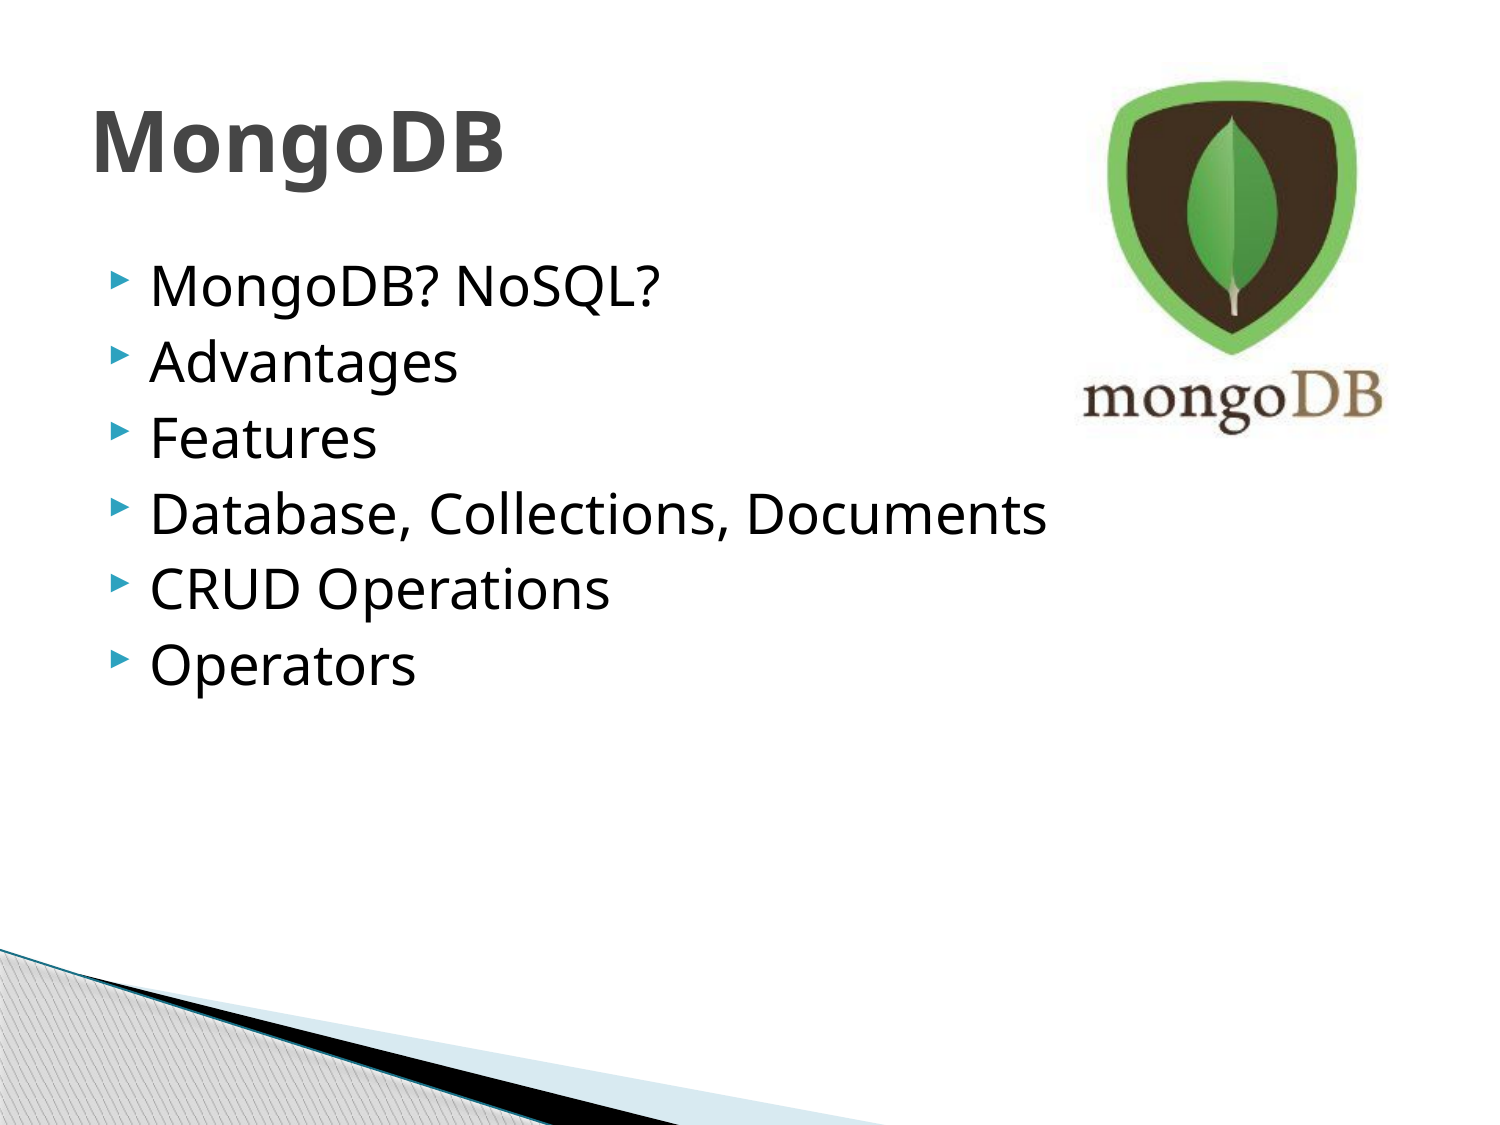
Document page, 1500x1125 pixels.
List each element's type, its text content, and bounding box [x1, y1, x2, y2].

list MongoDB? NoSQL? Advantages Features Database, Collections, Documents CRUD Operations Operators [75, 243, 1425, 986]
title MongoDB [75, 45, 1425, 233]
picture [1037, 62, 1429, 454]
